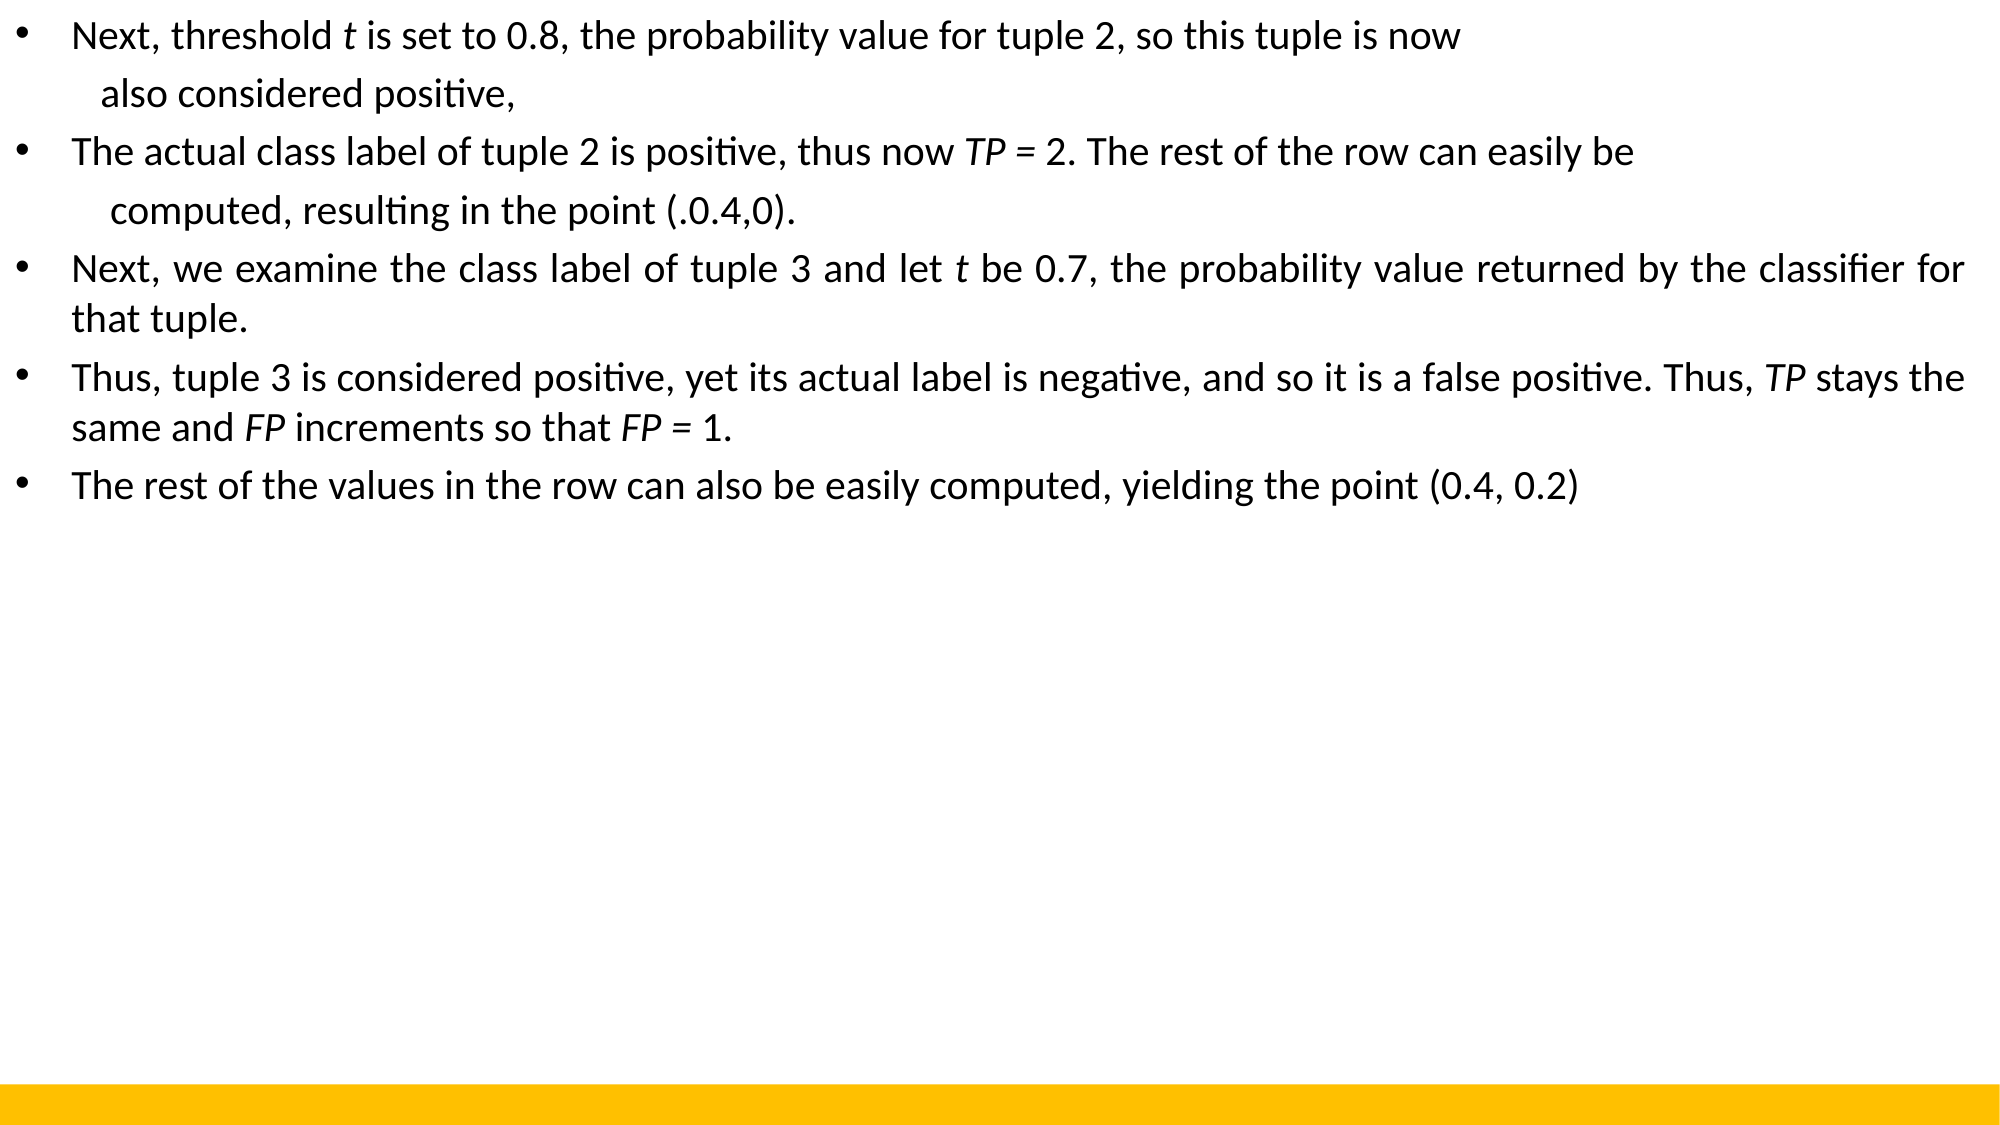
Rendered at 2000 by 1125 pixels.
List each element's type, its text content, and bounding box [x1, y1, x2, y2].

list Next, threshold t is set to 0.8, the probability value for tuple 2, so this tuple is now also considered positive, The actual class label of tuple 2 is positive, thus now TP = 2. The rest of the row can easily be computed, resulting in the point (.0.4,0). Next, we examine the class label of tuple 3 and let t be 0.7, the probability value returned by the classifier for that tuple. Thus, tuple 3 is considered positive, yet its actual label is negative, and so it is a false positive. Thus, TP stays the same and FP increments so that FP = 1. The rest of the values in the row can also be easily computed, yielding the point (0.4, 0.2) [0, 0, 1981, 1083]
